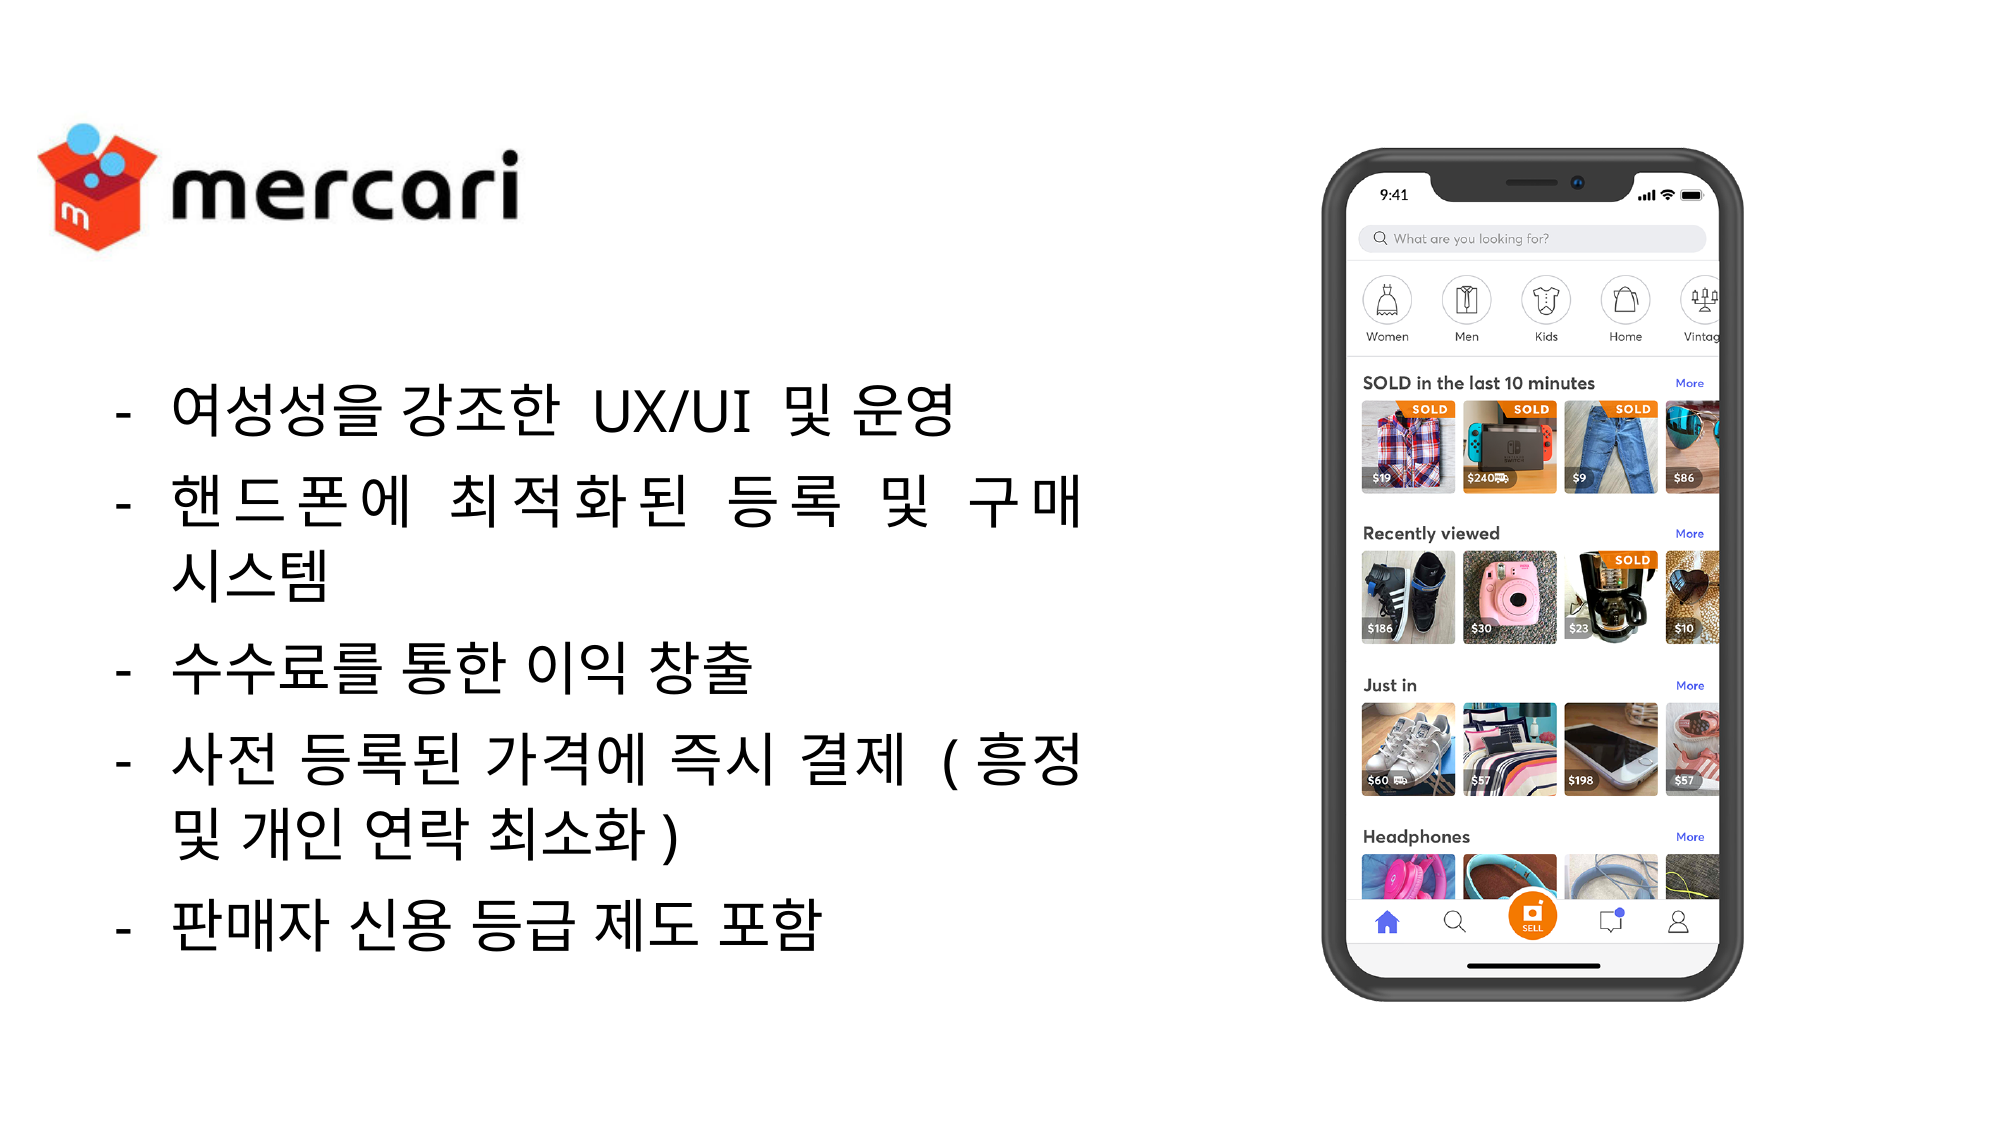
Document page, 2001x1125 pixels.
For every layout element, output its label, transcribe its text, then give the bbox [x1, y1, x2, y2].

picture [37, 11, 538, 362]
picture [1321, 147, 1744, 1002]
text_box 여성성을 강조한 UX/UI 및 운영 핸드폰에 최적화된 등록 및 구매 시스템 수수료를 통한 이익 창출 사전 등록된 가격에 즉시 결제 (흥정 및 개인 연락 최소화) 판매자 신용 등급 제도 포함 [99, 361, 1100, 967]
